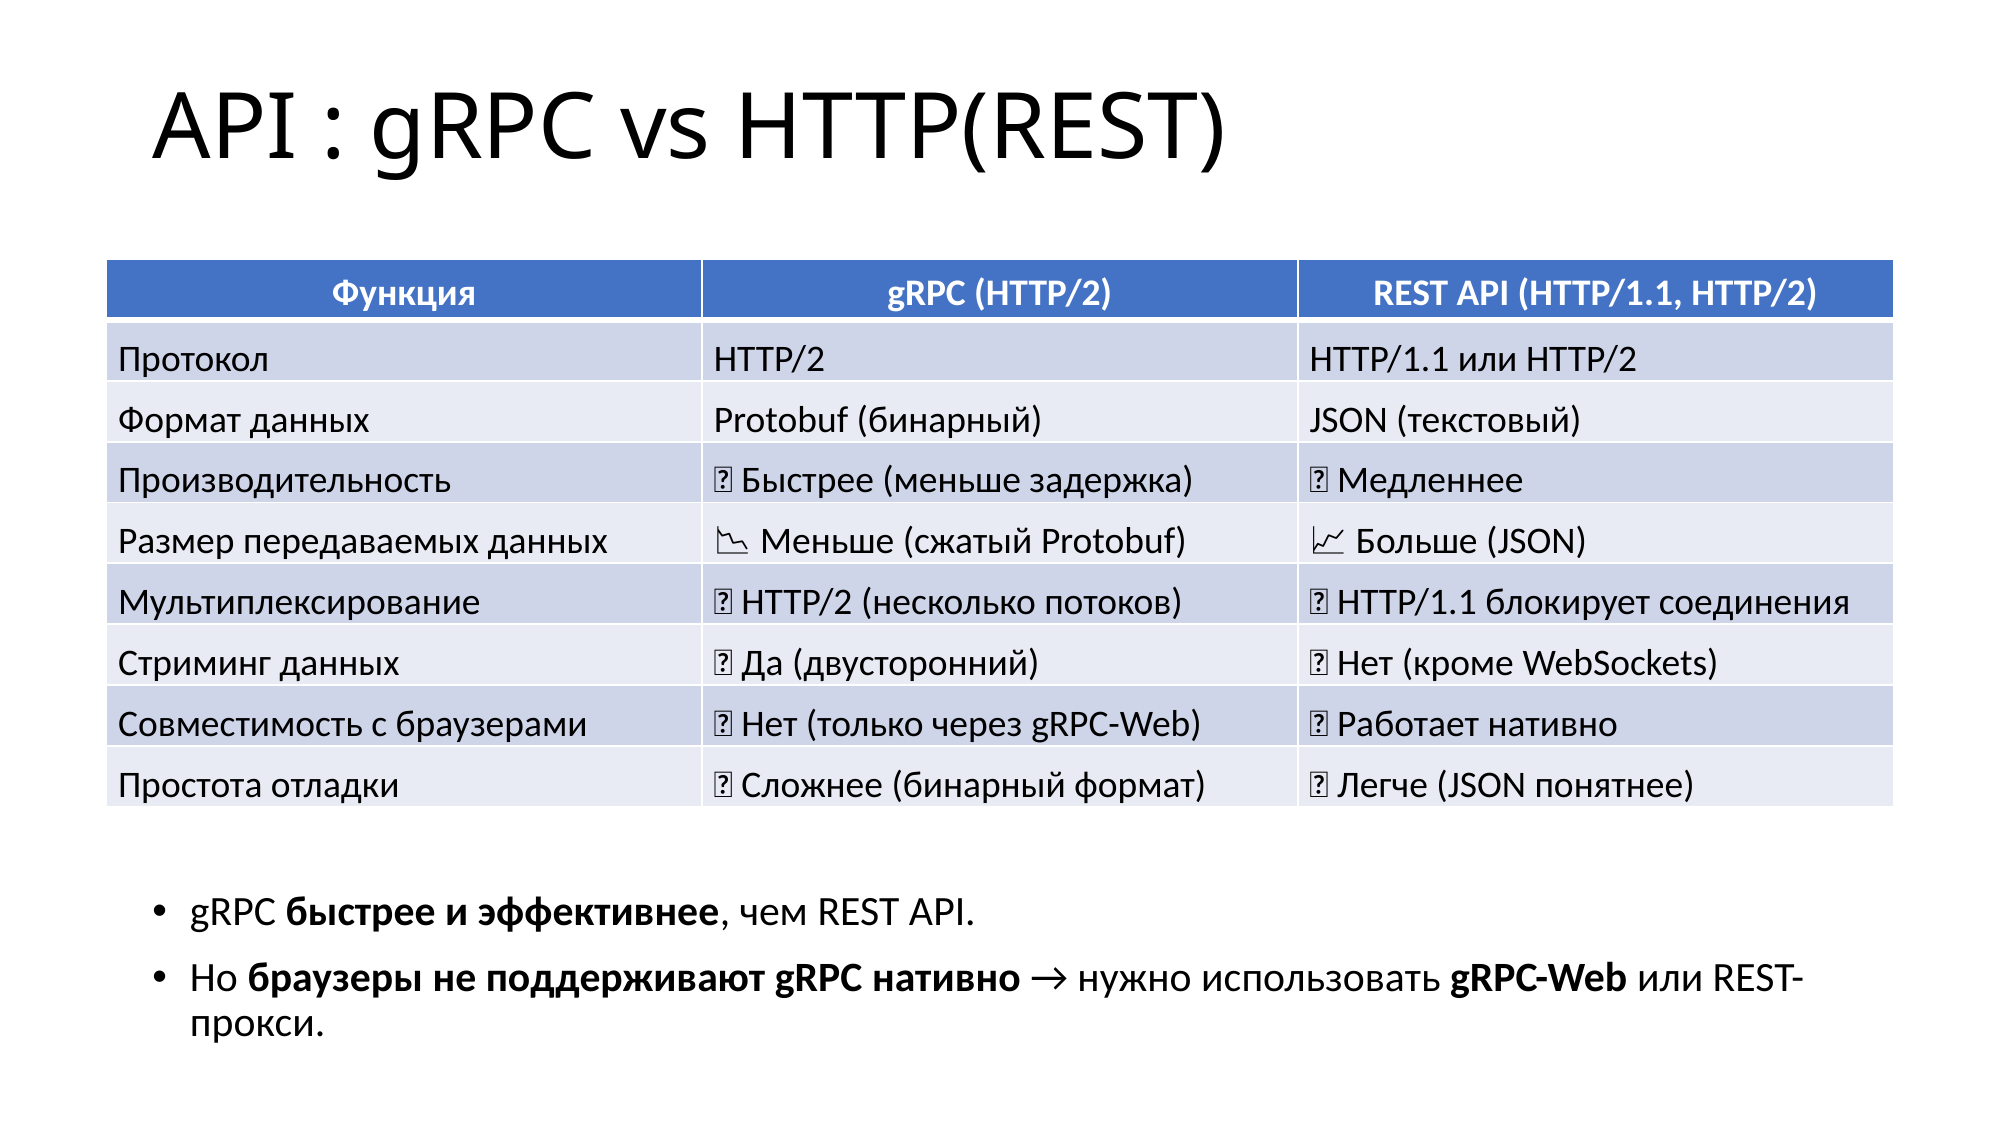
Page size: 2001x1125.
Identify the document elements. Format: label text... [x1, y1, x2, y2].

table_header REST API (HTTP/1.1, HTTP/2) [1299, 260, 1893, 317]
table_header Функция [107, 260, 701, 317]
table_cell 🚫 HTTP/1.1 блокирует соединения [1299, 564, 1893, 623]
table_cell ✅ Да (двусторонний) [703, 625, 1297, 684]
table_cell 🚀 Быстрее (меньше задержка) [703, 443, 1297, 502]
table_cell HTTP/1.1 или HTTP/2 [1299, 323, 1893, 380]
table_cell ❌ Нет (кроме WebSockets) [1299, 625, 1893, 684]
table_cell HTTP/2 [703, 323, 1297, 380]
table_cell Протокол [107, 323, 701, 380]
table_cell Стриминг данных [107, 625, 701, 684]
table_cell 📈 Больше (JSON) [1299, 503, 1893, 562]
table_cell Простота отладки [107, 747, 701, 806]
table_cell Производительность [107, 443, 701, 502]
table_cell ❌ Сложнее (бинарный формат) [703, 747, 1297, 806]
table_cell ✅ HTTP/2 (несколько потоков) [703, 564, 1297, 623]
table_cell ✅ Легче (JSON понятнее) [1299, 747, 1893, 806]
table_cell 🐢 Медленнее [1299, 443, 1893, 502]
title API : gRPC vs HTTP(REST) [137, 59, 1863, 199]
table_cell Формат данных [107, 382, 701, 441]
table_cell Protobuf (бинарный) [703, 382, 1297, 441]
list gRPC быстрее и эффективнее, чем REST API. Но браузеры не поддерживают gRPC нативно → нужно использовать gRPC-Web или REST-прокси. [137, 882, 1863, 1040]
table_cell Размер передаваемых данных [107, 503, 701, 562]
table_cell ✅ Работает нативно [1299, 686, 1893, 745]
table_cell Совместимость с браузерами [107, 686, 701, 745]
table_cell ❌ Нет (только через gRPC-Web) [703, 686, 1297, 745]
table_cell JSON (текстовый) [1299, 382, 1893, 441]
table_cell Мультиплексирование [107, 564, 701, 623]
table_header gRPC (HTTP/2) [703, 260, 1297, 317]
table_cell 📉 Меньше (сжатый Protobuf) [703, 503, 1297, 562]
